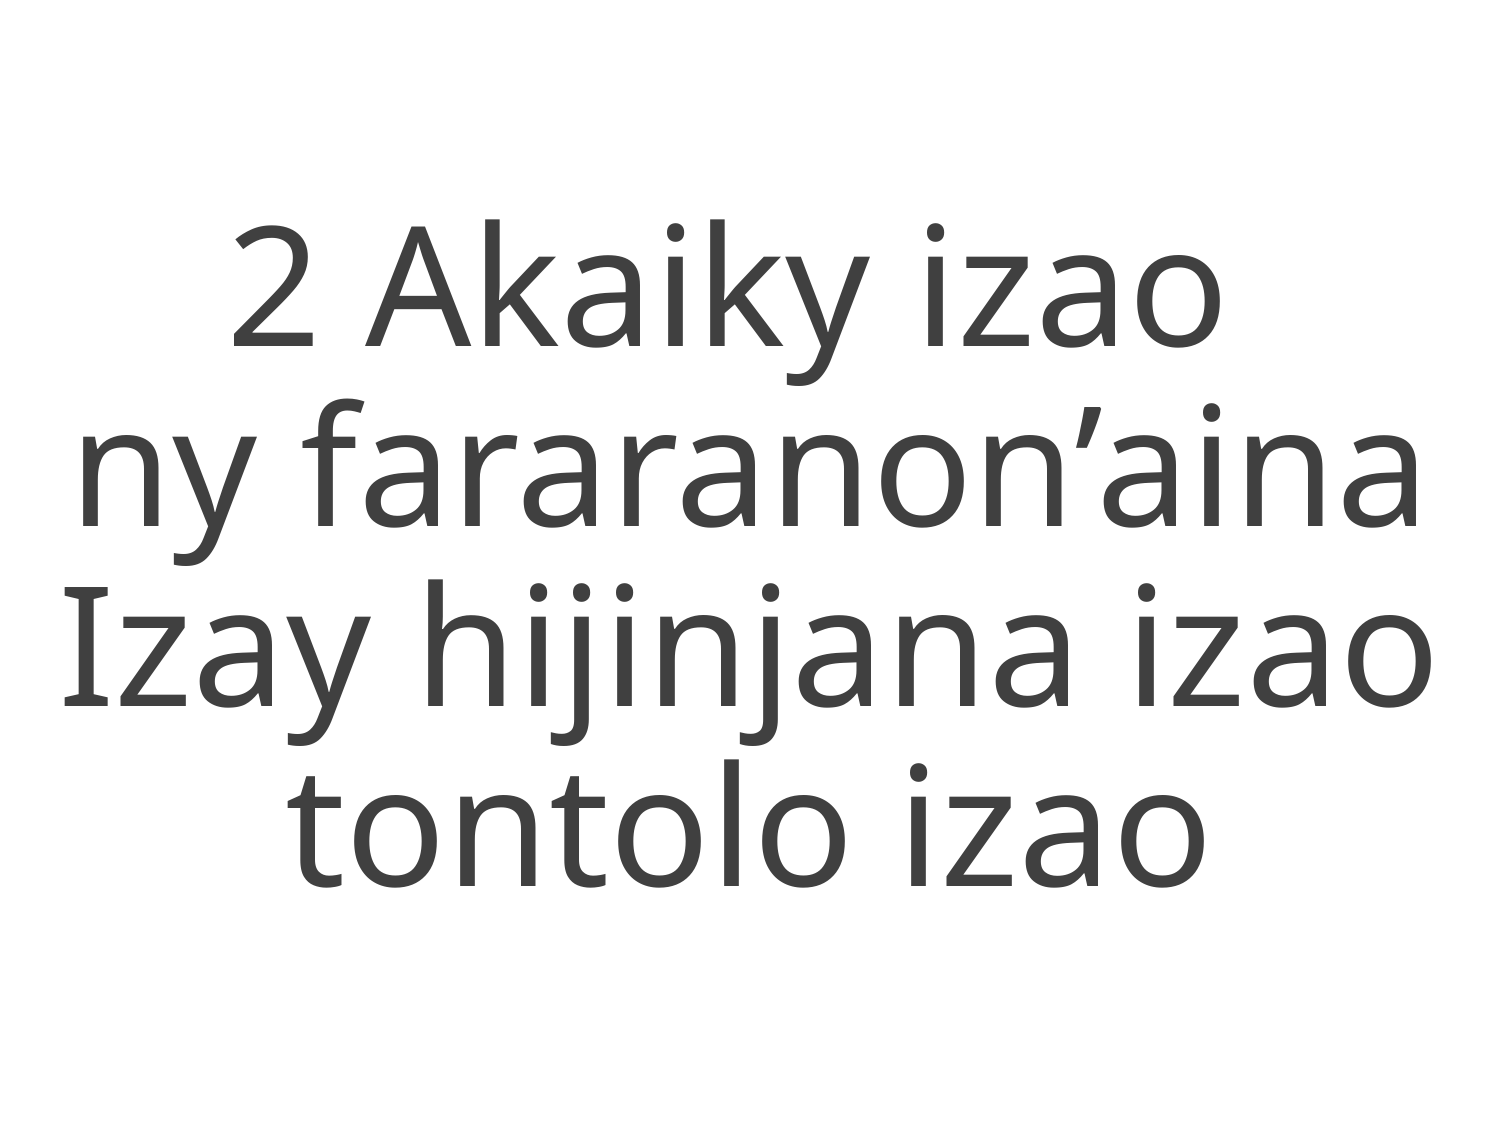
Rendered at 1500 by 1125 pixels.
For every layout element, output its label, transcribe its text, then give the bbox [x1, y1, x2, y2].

title 2 Akaiky izao ny fararanon’aina Izay hijinjana izao tontolo izao [0, 453, 1500, 672]
